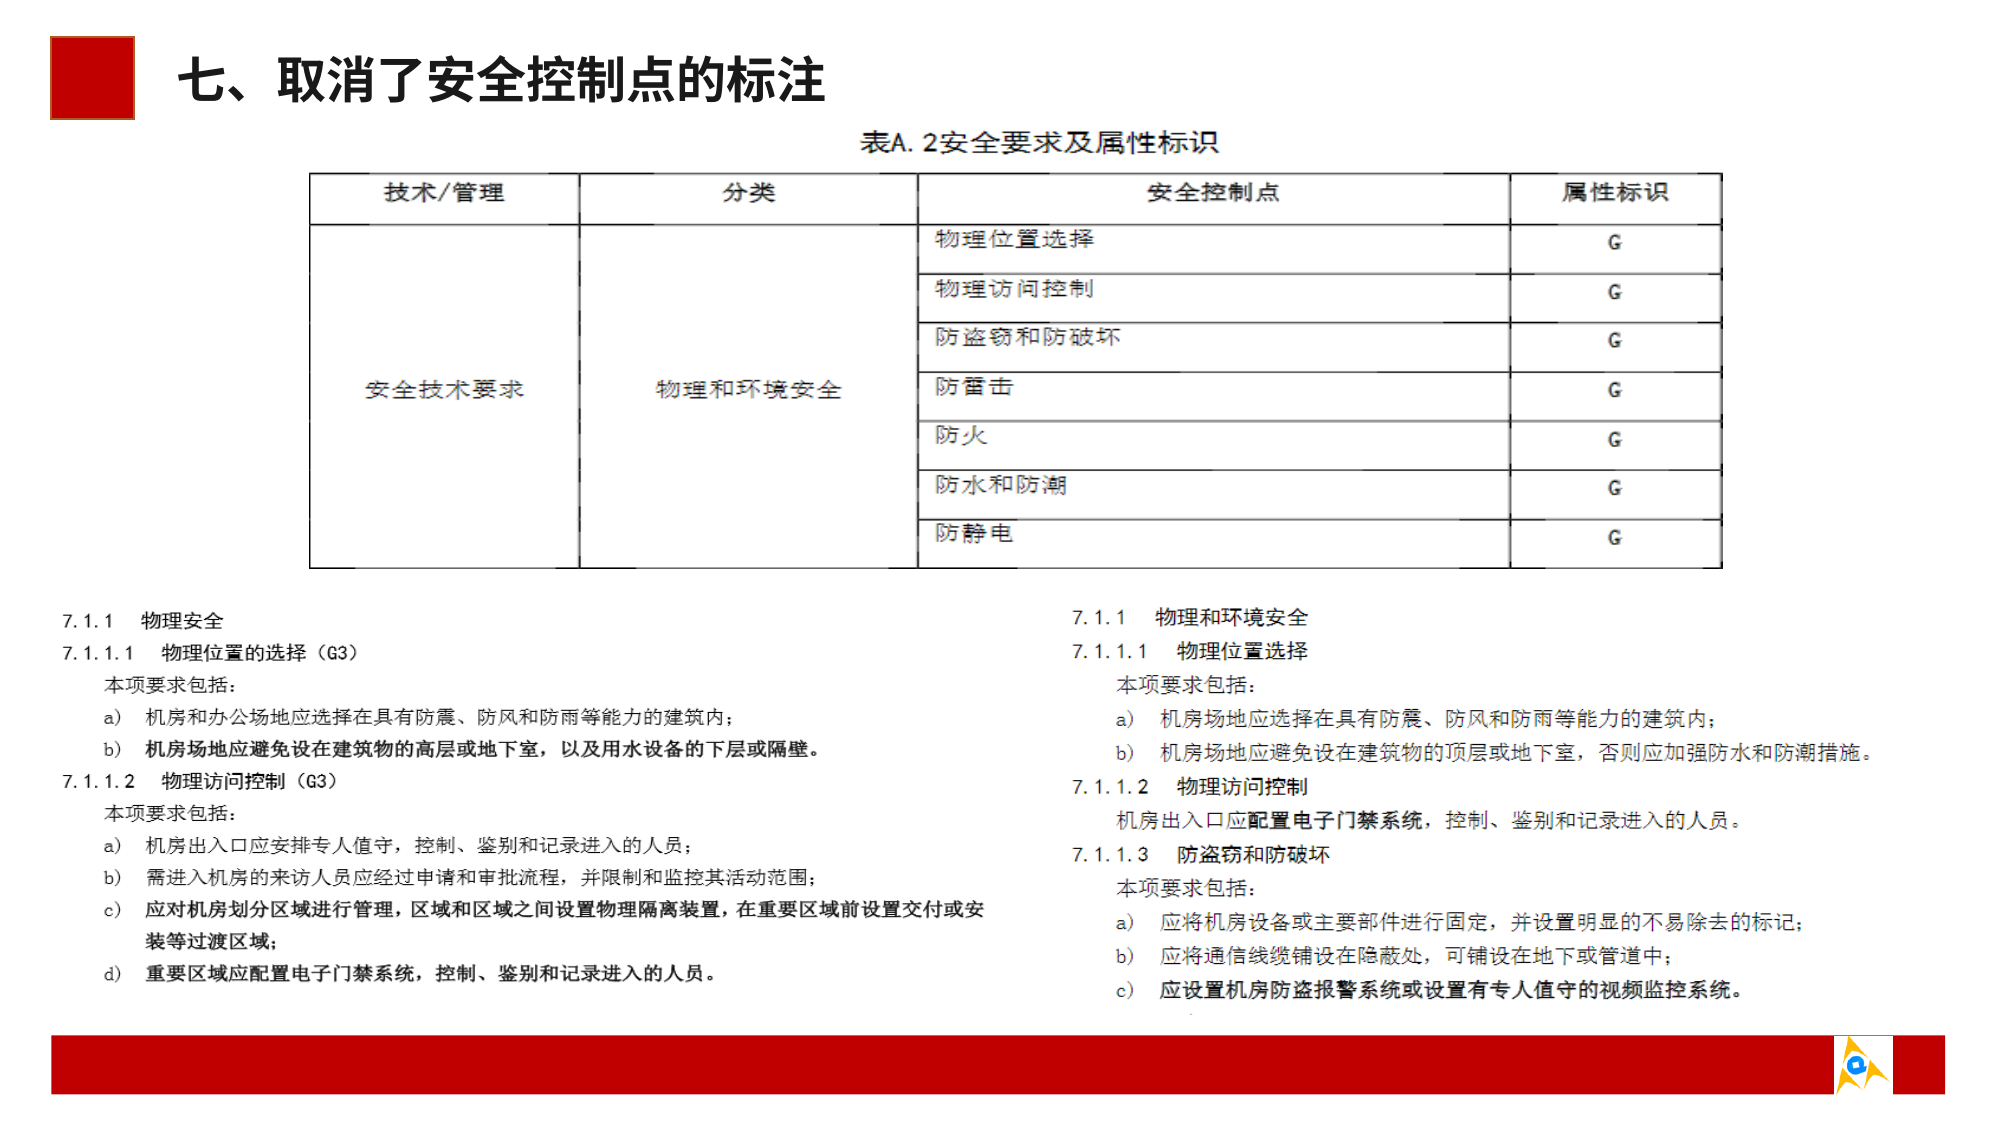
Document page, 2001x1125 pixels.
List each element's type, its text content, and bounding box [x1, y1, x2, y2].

picture [1053, 604, 1891, 1016]
picture [55, 604, 1000, 991]
picture [309, 119, 1723, 569]
picture [1834, 1036, 1893, 1096]
title 七、取消了安全控制点的标注 [161, 36, 1000, 120]
